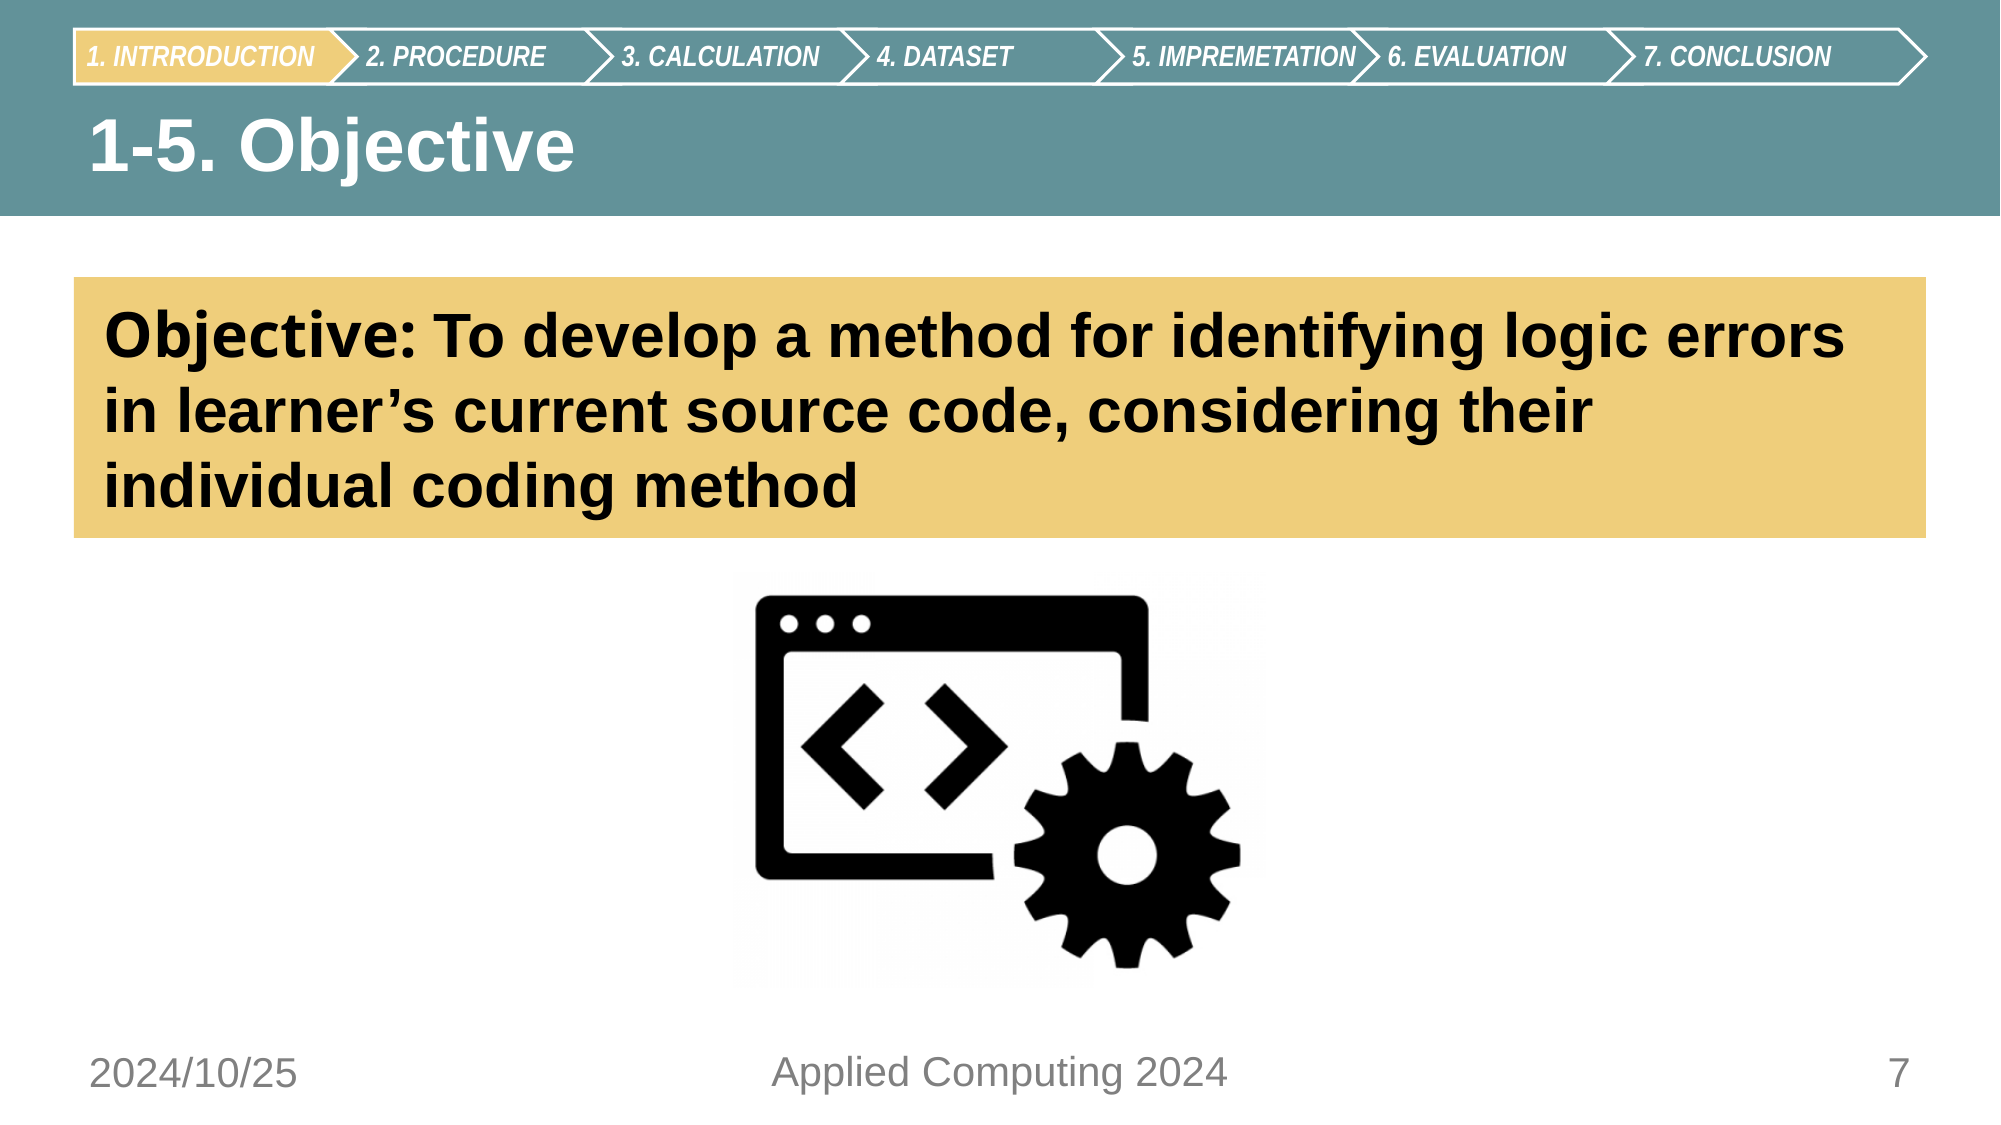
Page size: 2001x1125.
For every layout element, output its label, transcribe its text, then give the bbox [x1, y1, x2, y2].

slide_number 7 [1475, 1041, 1926, 1102]
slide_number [74, 1041, 524, 1102]
text_box [0, 0, 2000, 217]
picture [733, 572, 1266, 988]
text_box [74, 29, 1926, 85]
footer Applied Computing 2024 [624, 1039, 1376, 1102]
text_box 1-5. Objective [73, 85, 1926, 216]
text_box Objective: To develop a method for identifying logic errors in learner’s current source code, considering their individual coding method [73, 277, 1926, 538]
